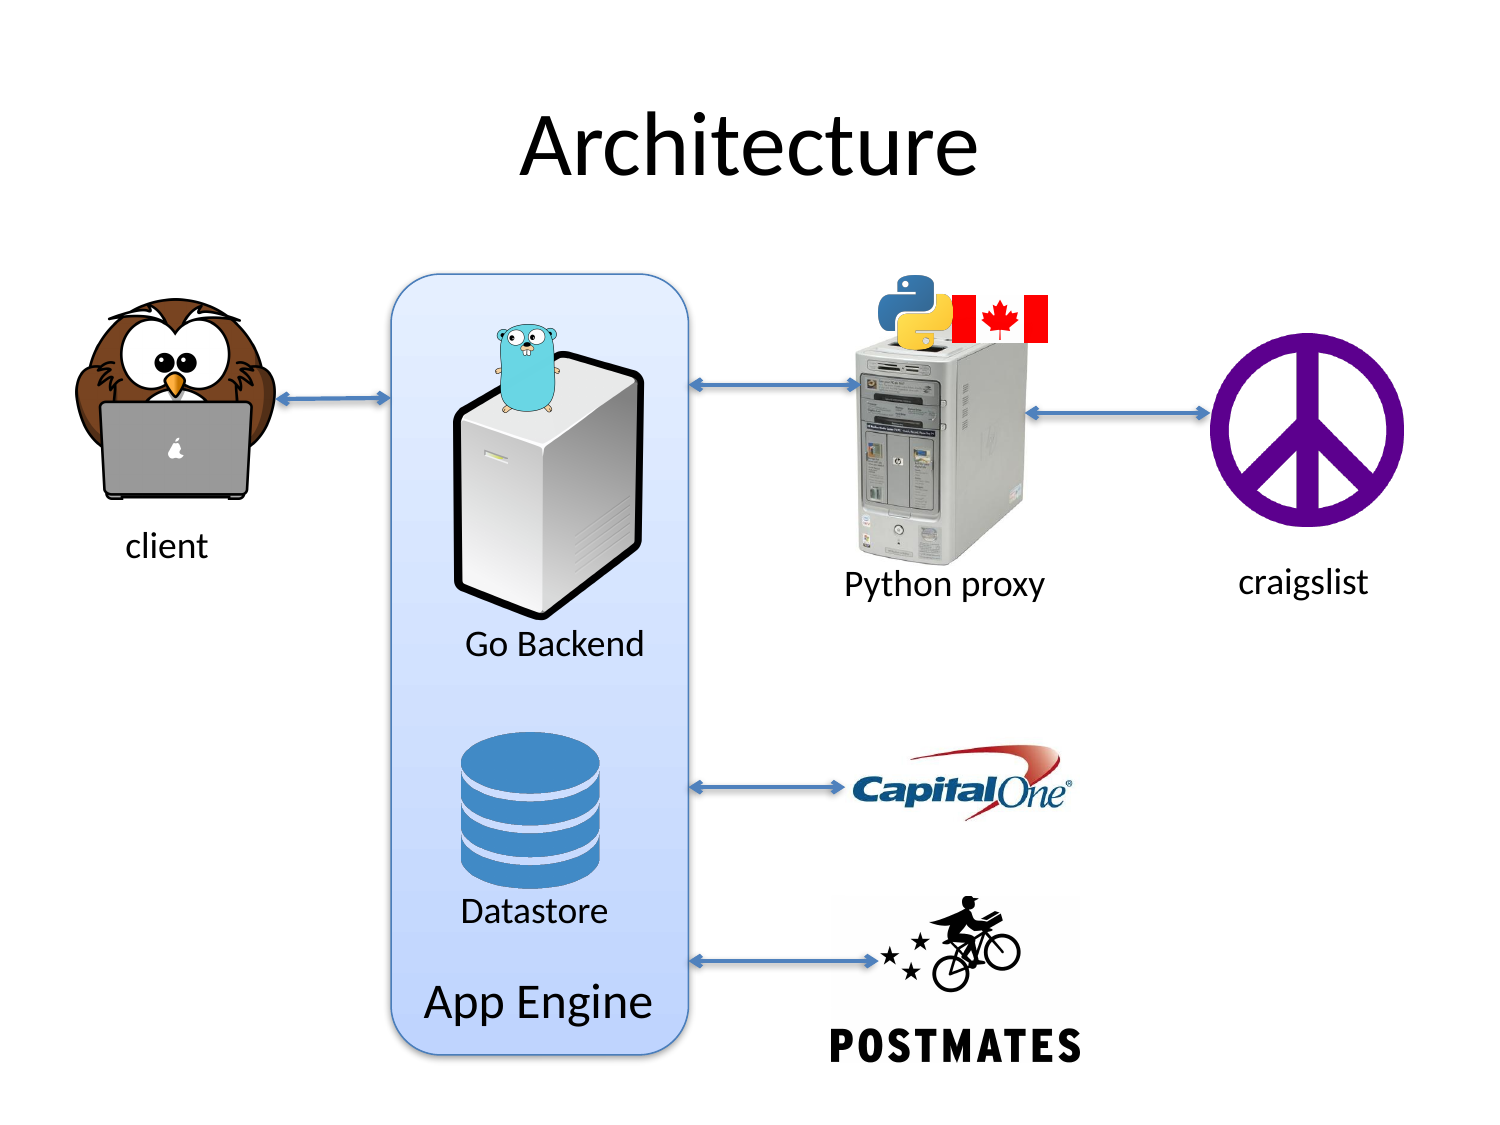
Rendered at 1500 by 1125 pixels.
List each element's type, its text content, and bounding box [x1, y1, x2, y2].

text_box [390, 273, 703, 1056]
picture [831, 661, 1080, 1063]
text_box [749, 275, 1133, 613]
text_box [74, 298, 276, 575]
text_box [1210, 333, 1404, 611]
title Architecture [75, 45, 1425, 233]
